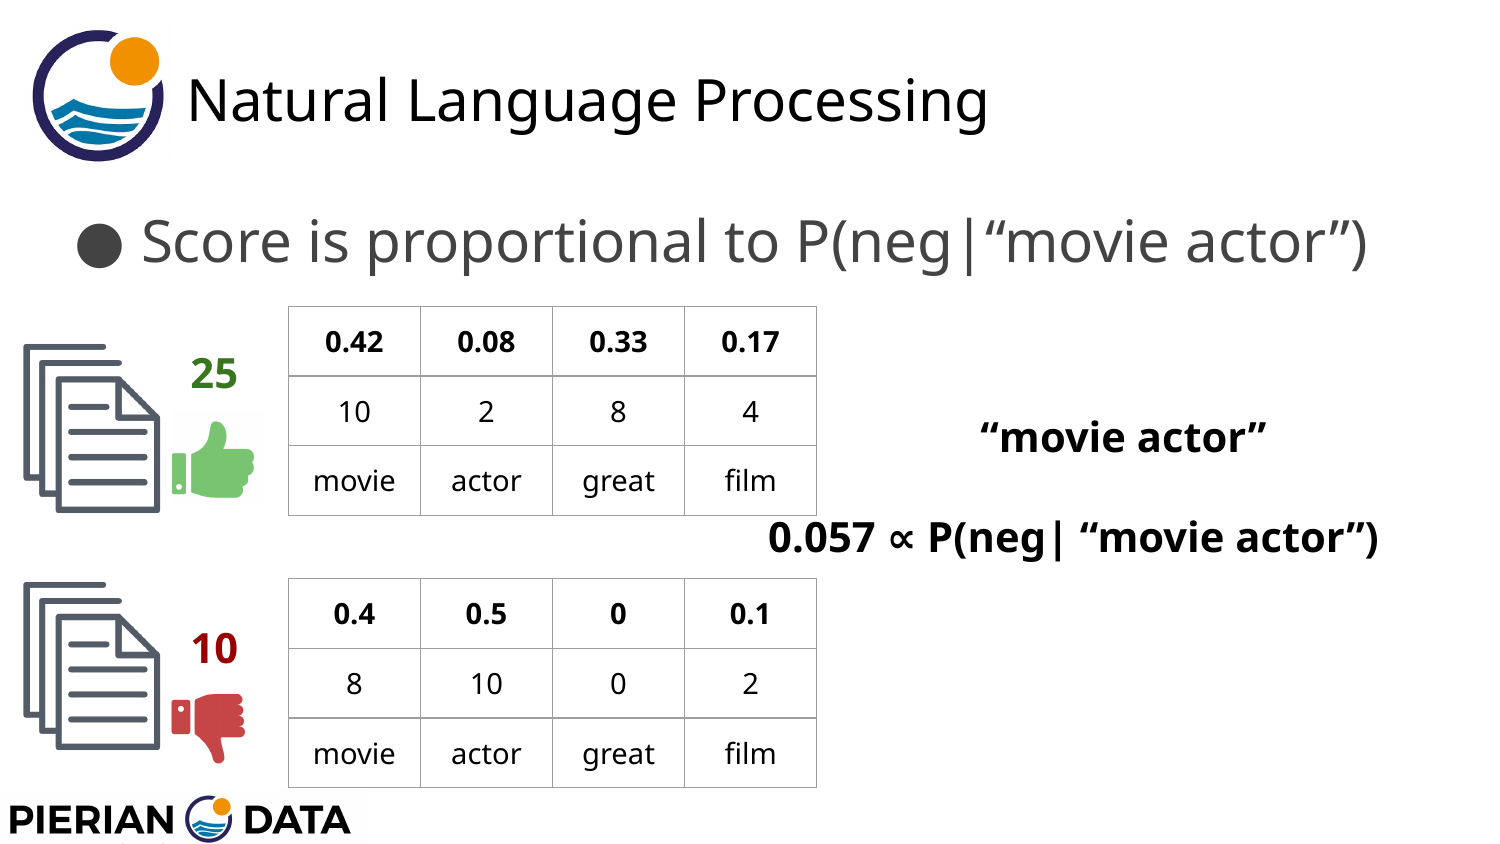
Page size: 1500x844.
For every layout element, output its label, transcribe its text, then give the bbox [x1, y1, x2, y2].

table_cell 8 [553, 377, 684, 445]
table_cell movie [289, 719, 420, 787]
table_header 0.42 [289, 307, 420, 375]
table_cell great [553, 719, 684, 787]
table_cell movie [289, 446, 420, 515]
picture [24, 24, 172, 167]
table_header 0.1 [685, 579, 753, 648]
table_header 0.5 [421, 579, 552, 648]
table_header 0.08 [421, 307, 552, 375]
table_cell great [553, 446, 684, 515]
table_cell 2 [685, 649, 753, 717]
text_box “movie actor” 0.057 ∝ P(neg| “movie actor”) [753, 395, 1494, 721]
table_cell actor [421, 719, 552, 787]
table_cell film [685, 719, 816, 787]
table_cell 8 [289, 649, 420, 717]
table_cell actor [421, 446, 552, 515]
list Score is proportional to P(neg|“movie actor”) [51, 189, 1500, 283]
table_header 0.17 [685, 307, 816, 375]
text_box 10 [186, 606, 258, 684]
picture [0, 787, 368, 844]
table_header 0.33 [553, 307, 684, 375]
table_cell 0 [553, 649, 684, 717]
table_cell 10 [421, 649, 552, 717]
title Natural Language Processing [176, 48, 1449, 143]
table_header 0 [553, 579, 684, 648]
text_box 25 [186, 331, 258, 408]
table_cell 4 [685, 377, 816, 445]
table_cell 2 [421, 377, 552, 445]
table_cell 10 [289, 377, 420, 445]
picture [5, 322, 264, 520]
picture [5, 560, 255, 769]
table_header 0.4 [289, 579, 420, 648]
table_cell film [685, 446, 753, 515]
